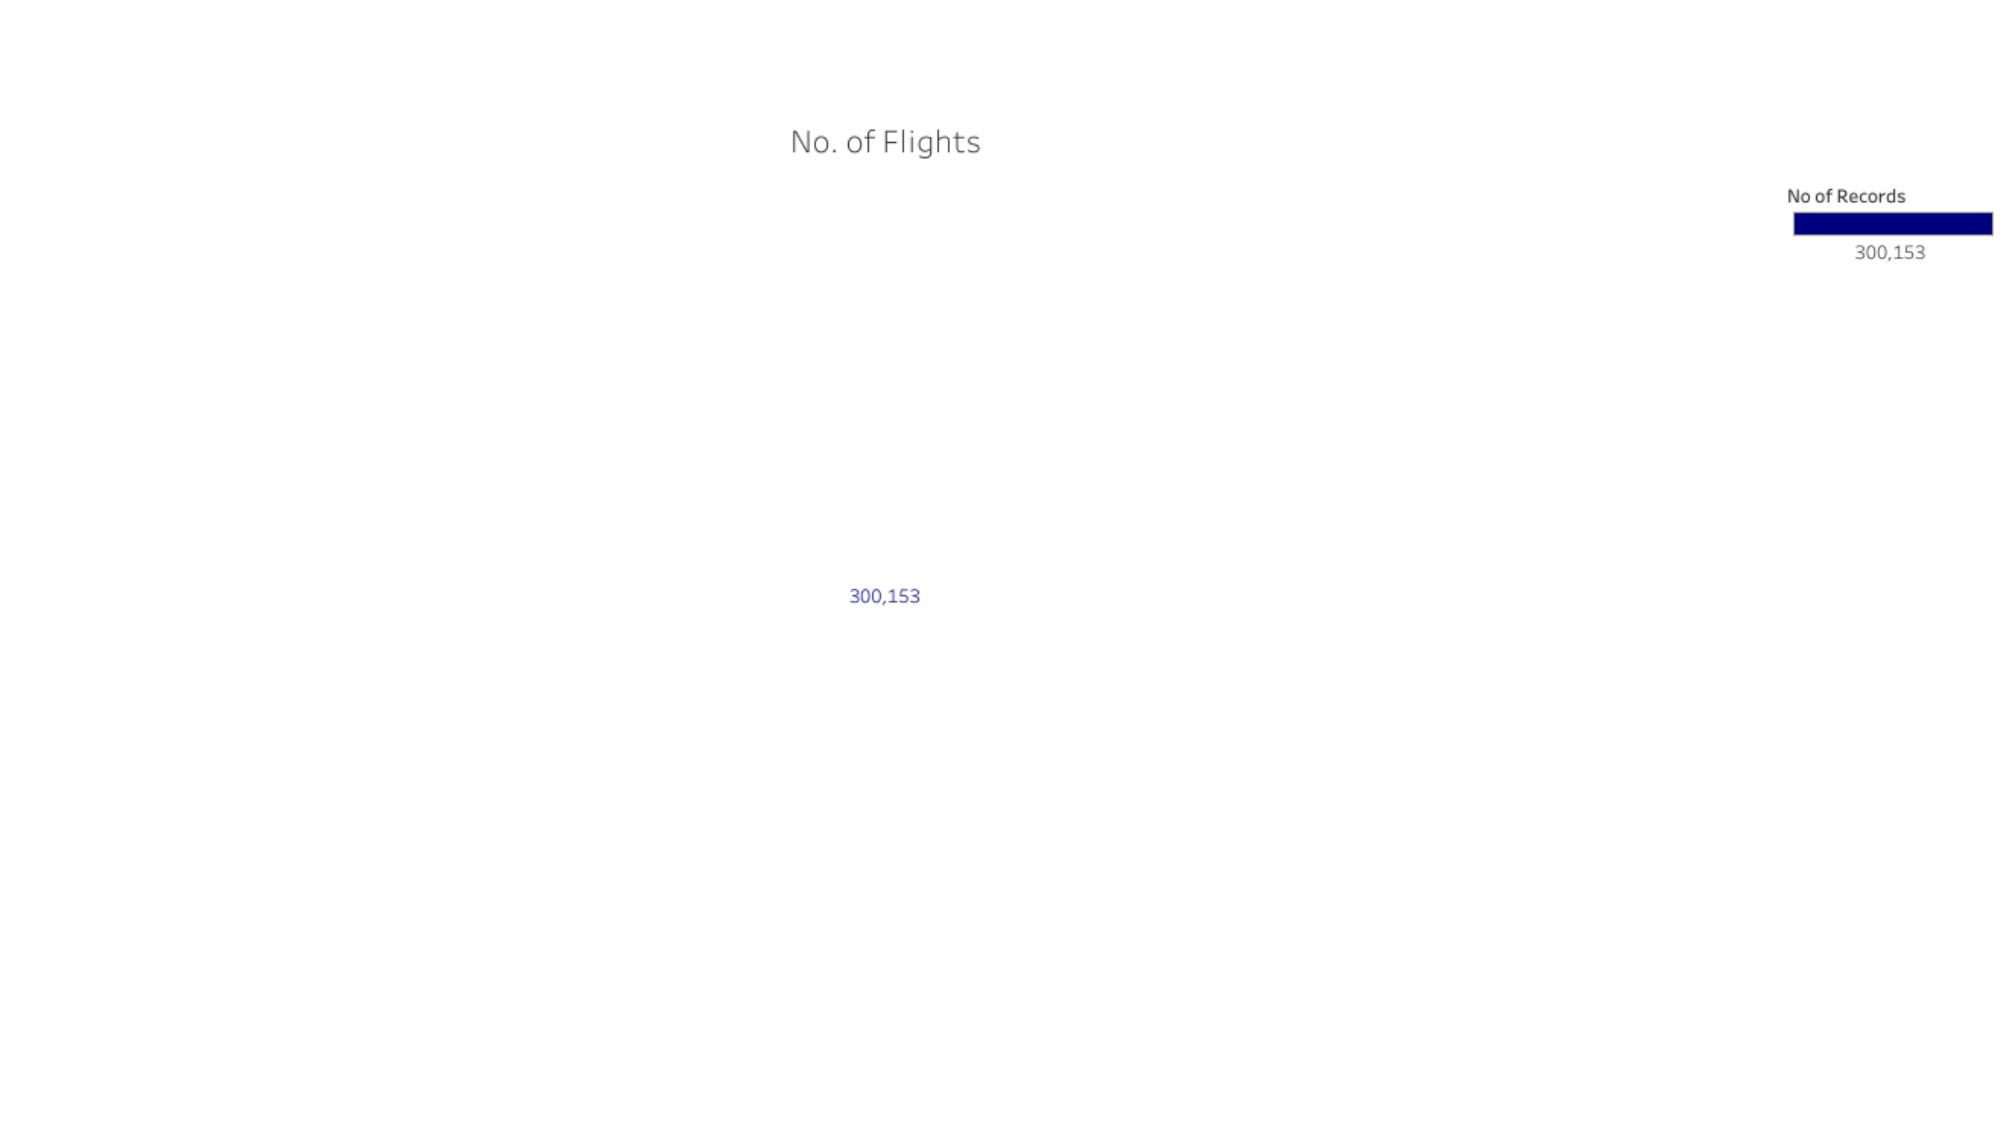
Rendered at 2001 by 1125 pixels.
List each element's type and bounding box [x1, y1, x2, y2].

picture [0, 110, 2000, 1015]
